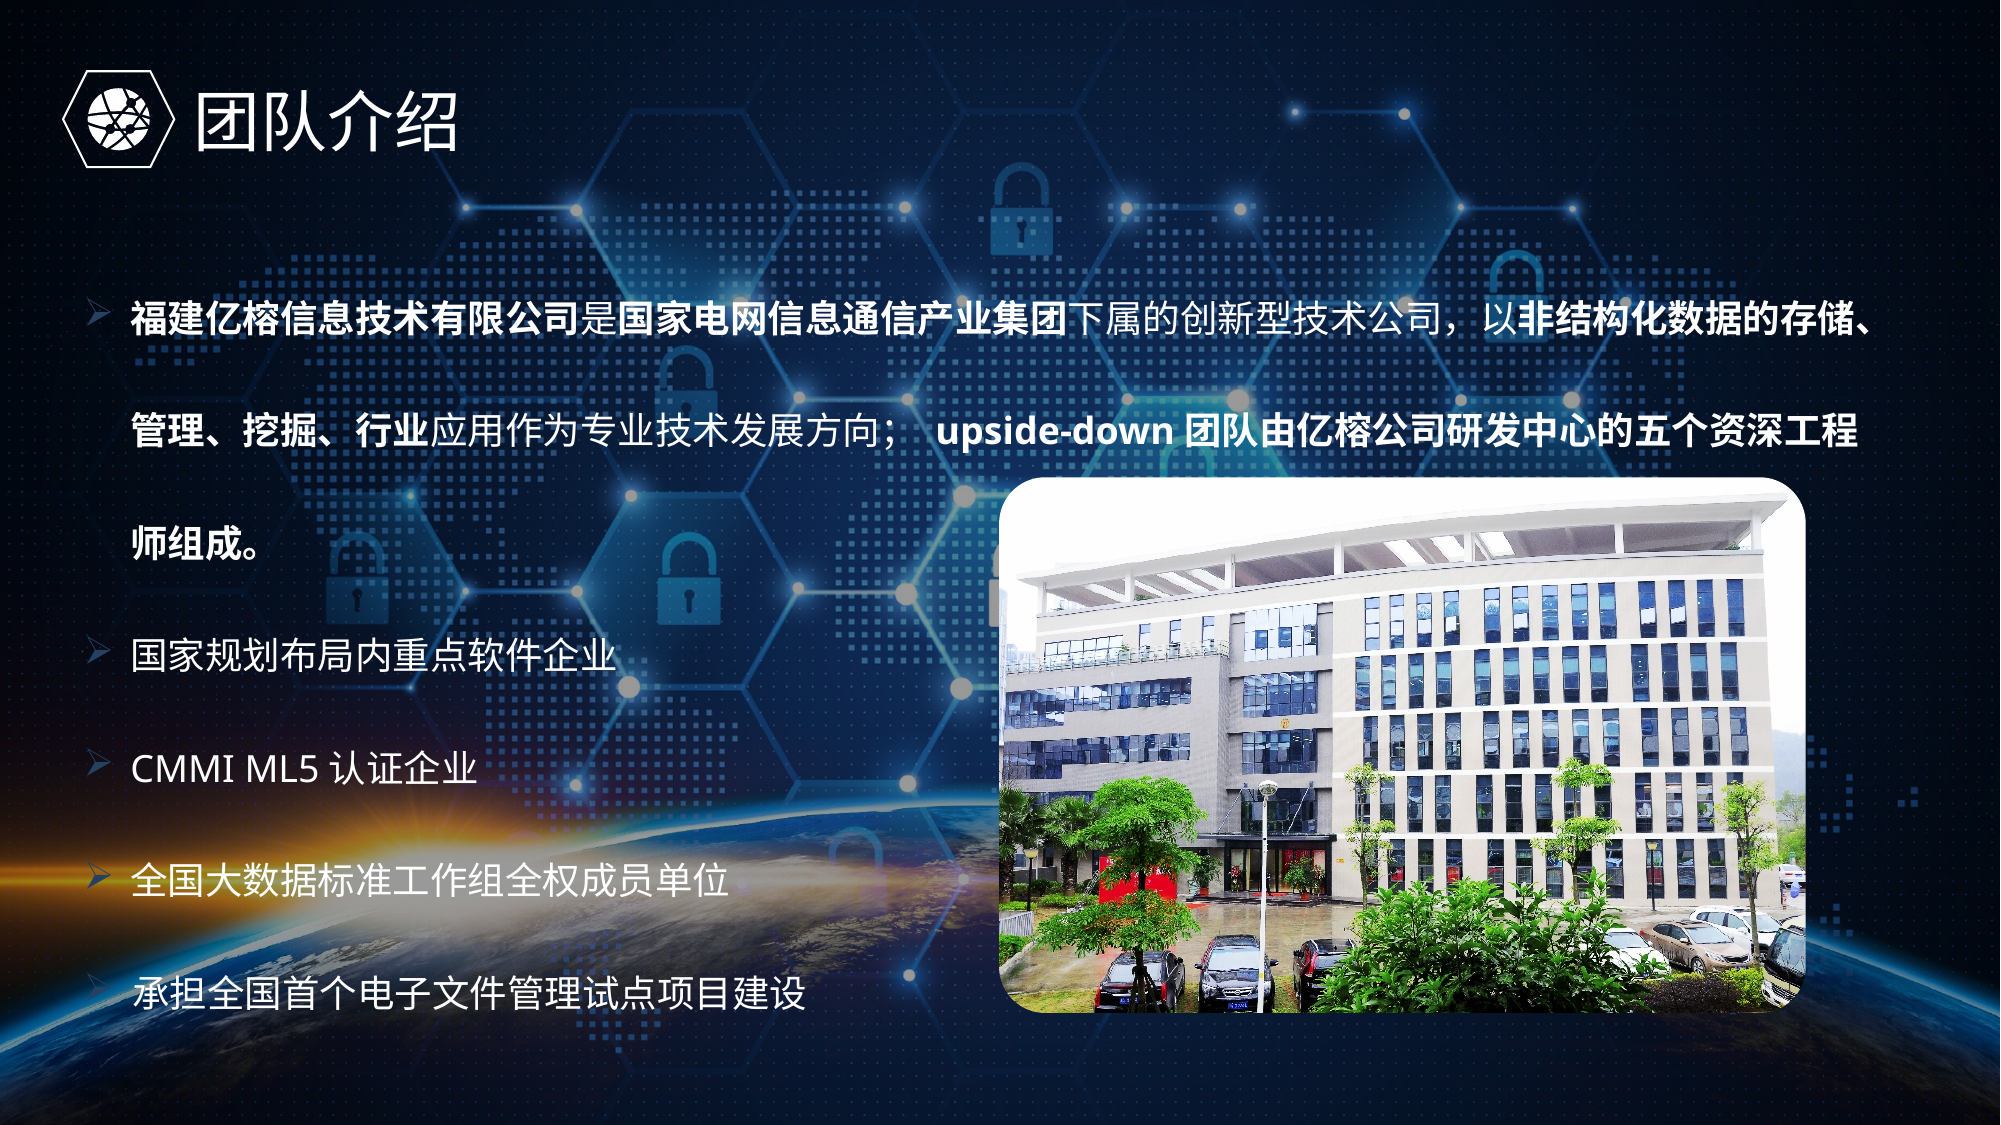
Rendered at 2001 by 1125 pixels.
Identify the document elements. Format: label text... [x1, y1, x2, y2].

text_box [62, 71, 175, 168]
picture [0, 0, 2000, 1125]
text_box 福建亿榕信息技术有限公司是国家电网信息通信产业集团下属的创新型技术公司，以非结构化数据的存储、管理、挖掘、行业应用作为专业技术发展方向； upside-down团队由亿榕公司研发中心的五个资深工程师组成。 国家规划布局内重点软件企业 CMMI ML5认证企业 全国大数据标准工作组全权成员单位 承担全国首个电子文件管理试点项目建设 [68, 220, 1883, 1023]
text_box 团队介绍 [179, 72, 911, 168]
